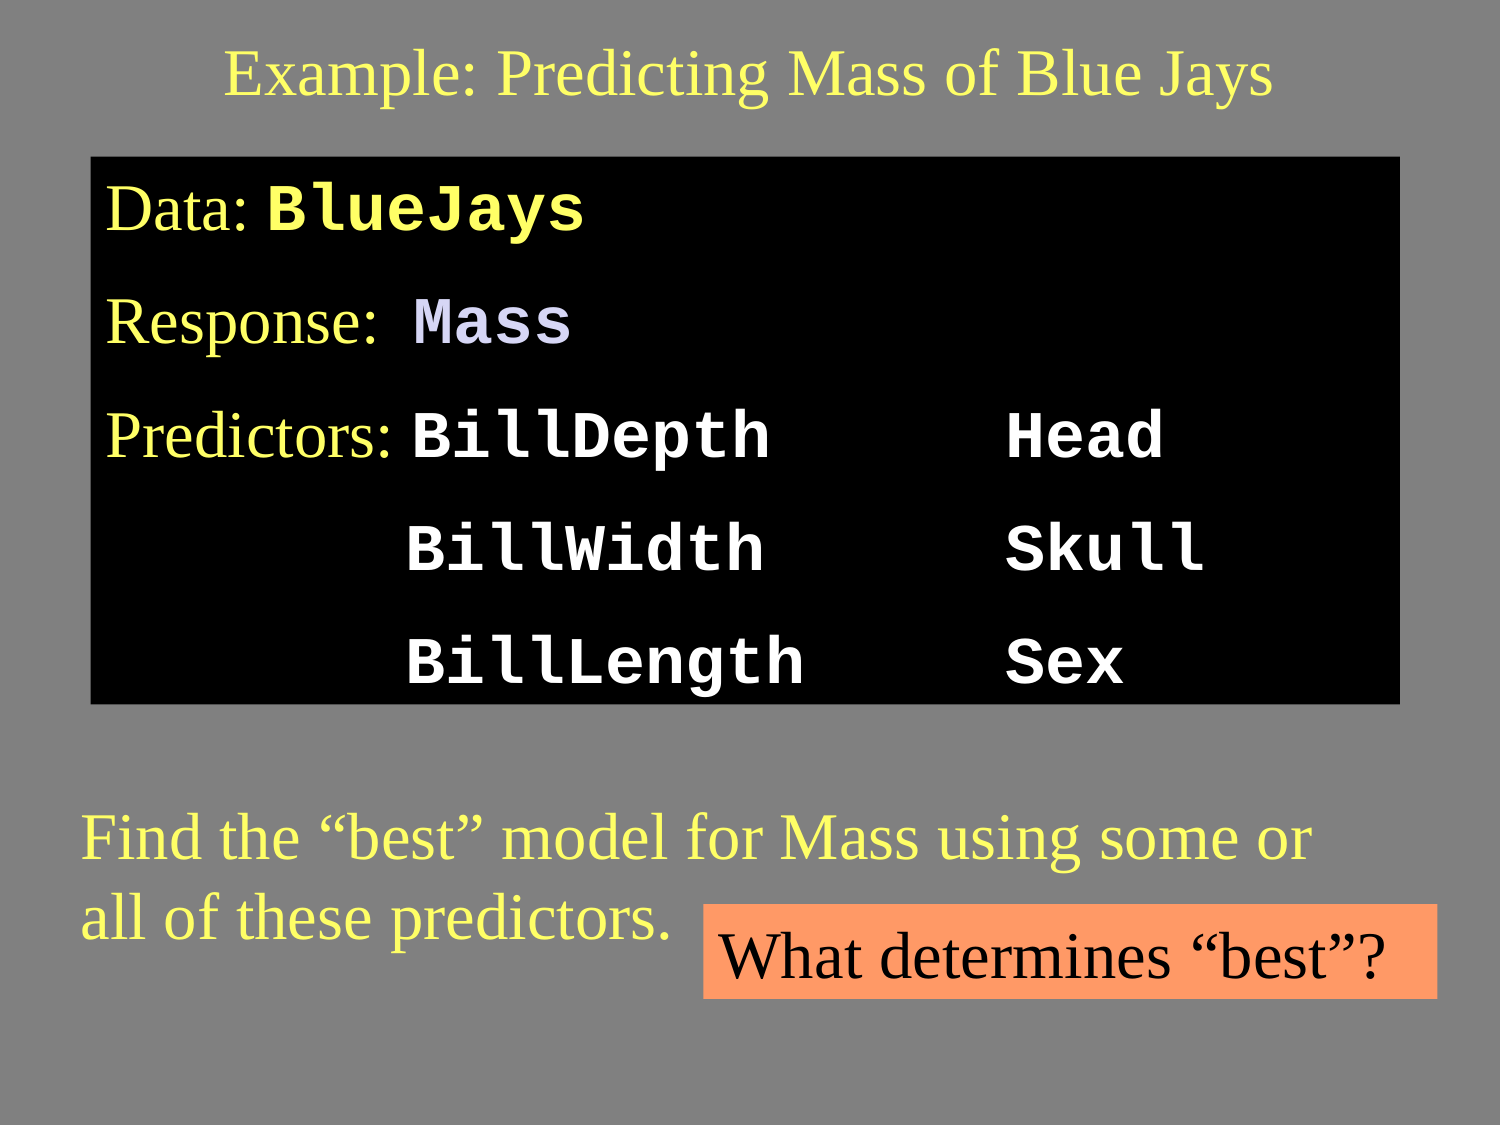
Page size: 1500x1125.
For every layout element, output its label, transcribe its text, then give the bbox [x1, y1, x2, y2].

text_box Find the “best” model for Mass using some or all of these predictors. [65, 785, 1387, 961]
title Example: Predicting Mass of Blue Jays [112, 12, 1388, 125]
text_box What determines “best”? [703, 904, 1438, 999]
text_box Data: BlueJays Response: Mass Predictors: BillDepth Head BillWidth Skull BillLength Sex [90, 156, 1400, 705]
